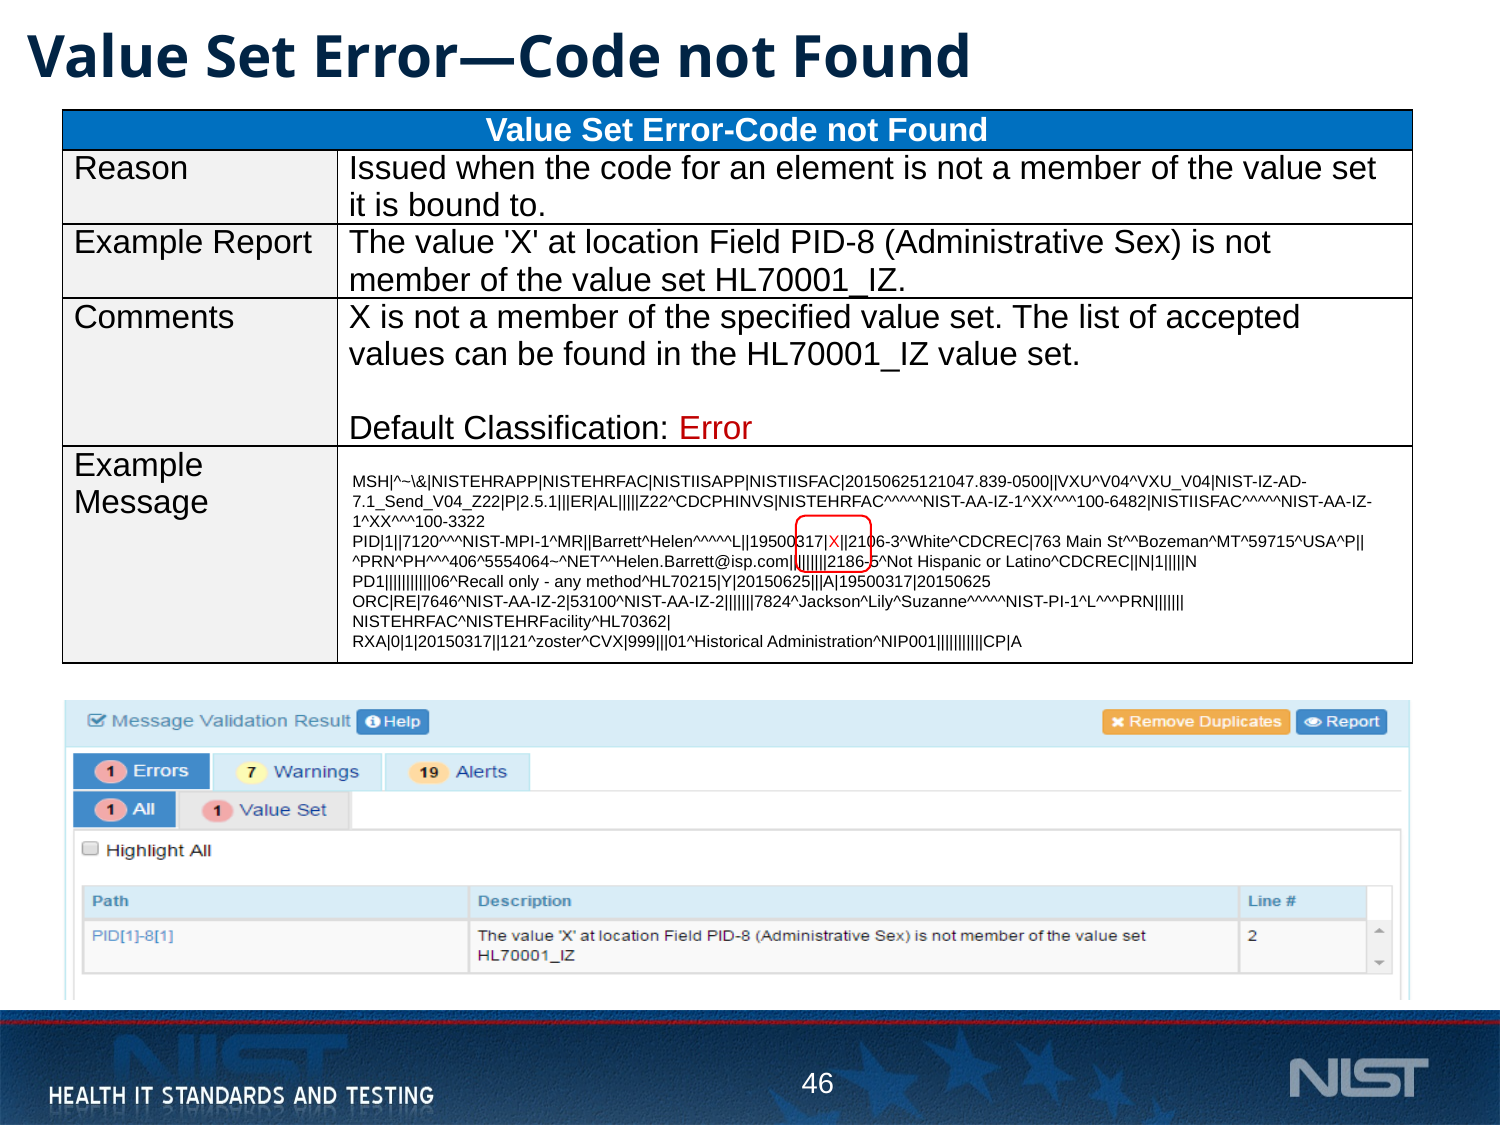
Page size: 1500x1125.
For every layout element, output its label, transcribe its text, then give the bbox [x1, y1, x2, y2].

table_cell [338, 447, 1412, 662]
picture [0, 1010, 1500, 1125]
text_box MSH|^~\&|NISTEHRAPP|NISTEHRFAC|NISTIISAPP|NISTIISFAC|20150625121047.839-0500||VXU^V04^VXU_V04|NIST-IZ-AD-7.1_Send_V04_Z22|P|2.5.1|||ER|AL|||||Z22^CDCPHINVS|NISTEHRFAC^^^^^NIST-AA-IZ-1^XX^^^100-6482|NISTIISFAC^^^^^NIST-AA-IZ-1^XX^^^100-3322 PID|1||7120^^^NIST-MPI-1^MR||Barrett^Helen^^^^^L||19500317|X||2106-3^White^CDCREC|763 Main St^^Bozeman^MT^59715^USA^P||^PRN^PH^^^406^5554064~^NET^^Helen.Barrett@isp.com|||||||||2186-5^Not Hispanic or Latino^CDCREC||N|1|||||N PD1|||||||||||06^Recall only - any method^HL70215|Y|20150625|||A|19500317|20150625 ORC|RE|7646^NIST-AA-IZ-2|53100^NIST-AA-IZ-2|||||||7824^Jackson^Lily^Suzanne^^^^^NIST-PI-1^L^^^PRN|||||||NISTEHRFAC^NISTEHRFacility^HL70362| RXA|0|1|20150317||121^zoster^CVX|999|||01^Historical Administration^NIP001|||||||||||CP|A [337, 463, 1400, 658]
table_cell X is not a member of the specified value set. The list of accepted values can be found in the HL70001_IZ value set. Default Classification: Error [338, 299, 1412, 445]
table_cell The value 'X' at location Field PID-8 (Administrative Sex) is not member of the value set HL70001_IZ. [338, 225, 1412, 297]
title Value Set Error—Code not Found [12, 11, 1363, 98]
text_box [793, 513, 874, 575]
picture [62, 700, 1413, 1001]
table_cell Example Report [63, 225, 337, 297]
table_header Value Set Error-Code not Found [63, 111, 1412, 149]
table_cell Issued when the code for an element is not a member of the value set it is bound to. [338, 151, 1412, 223]
table_cell Reason [63, 151, 337, 223]
table_cell Comments [63, 299, 337, 445]
table_cell Example Message [63, 447, 337, 662]
slide_number 46 [642, 1056, 994, 1125]
